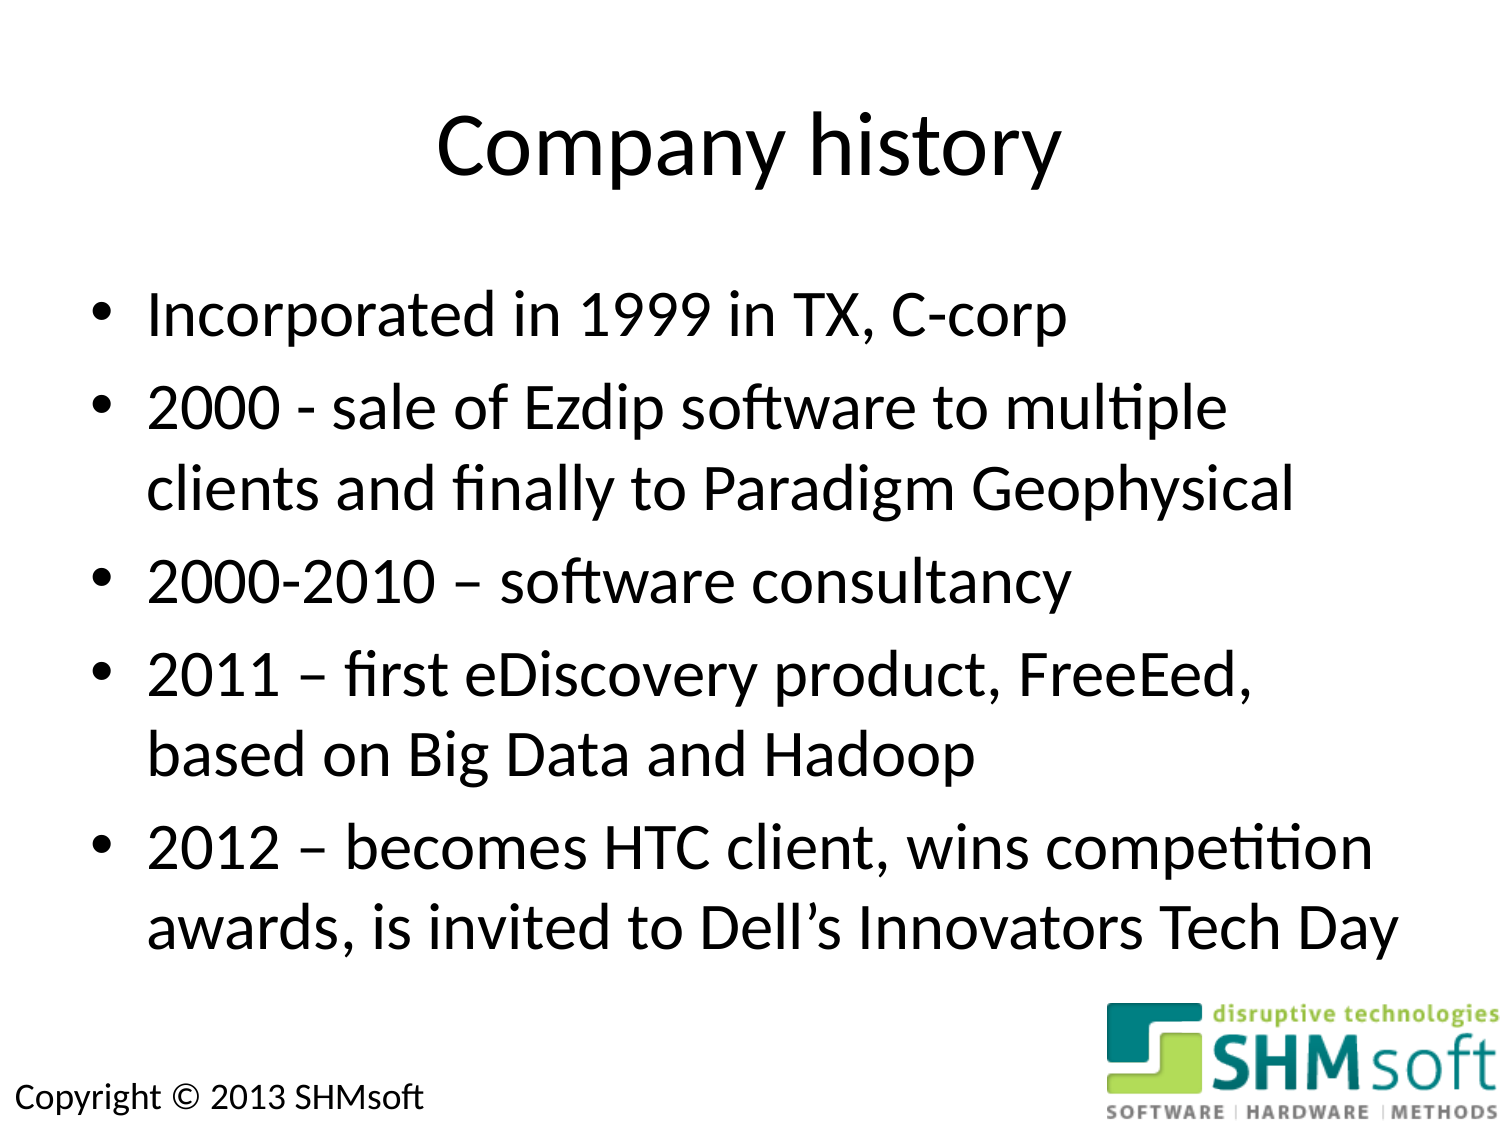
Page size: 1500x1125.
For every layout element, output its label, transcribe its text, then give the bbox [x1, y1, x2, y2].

list Incorporated in 1999 in TX, C-corp 2000 - sale of Ezdip software to multiple clients and finally to Paradigm Geophysical 2000-2010 – software consultancy 2011 – first eDiscovery product, FreeEed, based on Big Data and Hadoop 2012 – becomes HTC client, wins competition awards, is invited to Dell’s Innovators Tech Day [75, 262, 1425, 1005]
text_box Copyright © 2013 SHMsoft [0, 1064, 450, 1125]
picture [1107, 1003, 1500, 1122]
title Company history [75, 45, 1425, 233]
